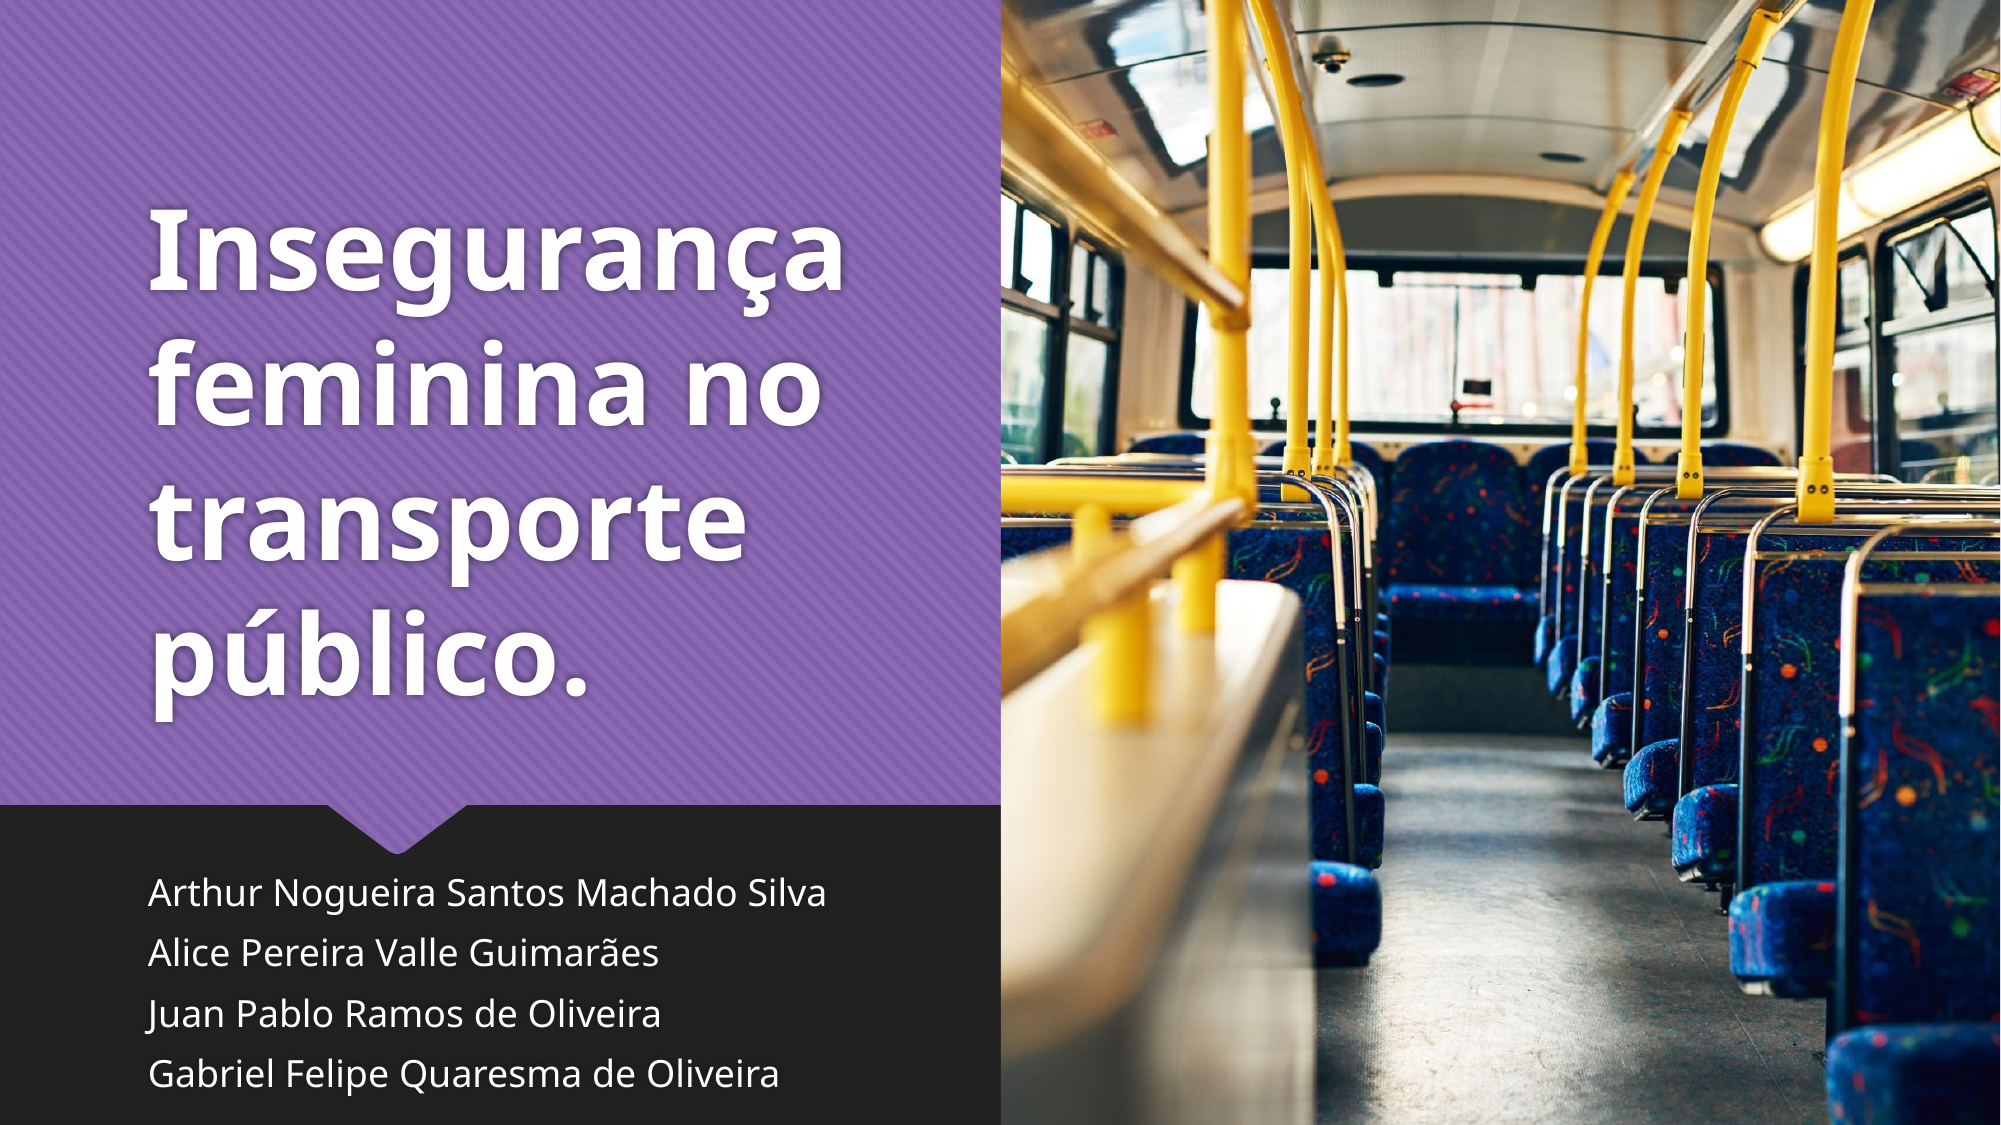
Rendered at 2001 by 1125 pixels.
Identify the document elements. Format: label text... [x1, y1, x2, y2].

picture [1000, 0, 2001, 1125]
subtitle Arthur Nogueira Santos Machado Silva Alice Pereira Valle Guimarães Juan Pablo Ramos de Oliveira Gabriel Felipe Quaresma de Oliveira [132, 866, 947, 1109]
title Insegurança feminina no transporte público. [132, 104, 947, 726]
